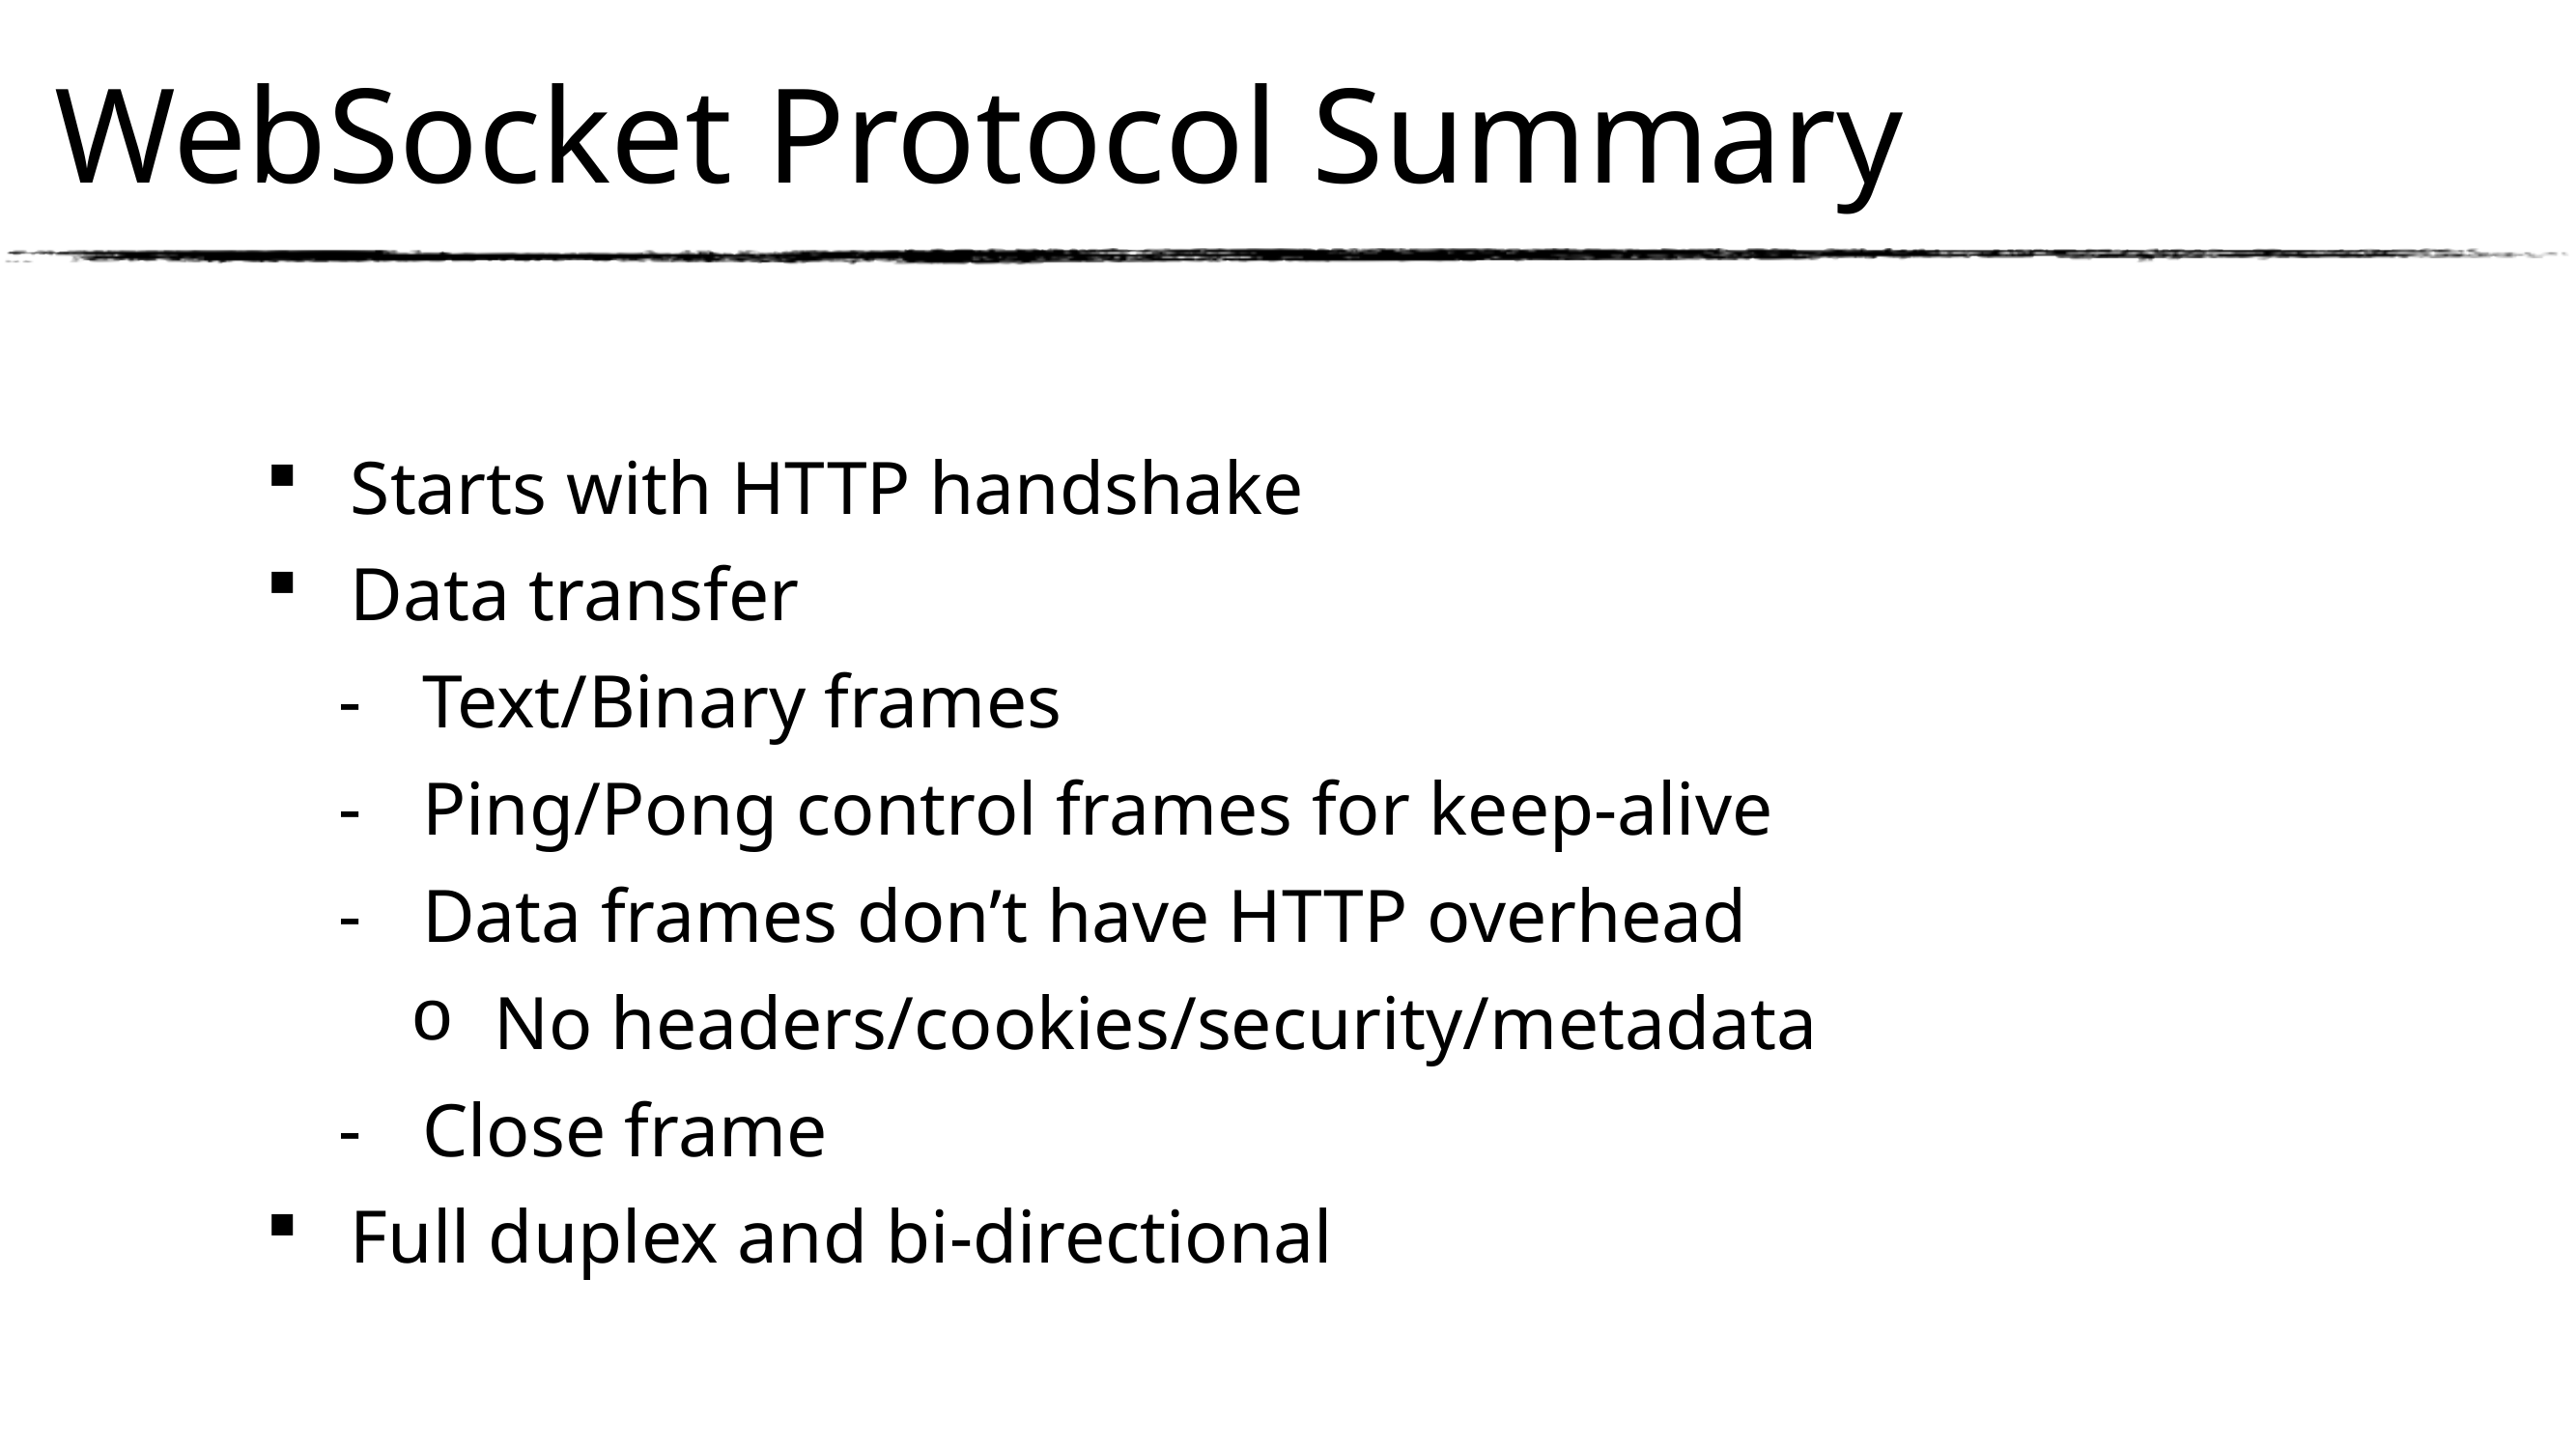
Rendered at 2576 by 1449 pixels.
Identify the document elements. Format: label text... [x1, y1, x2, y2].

list Starts with HTTP handshake Data transfer Text/Binary frames Ping/Pong control frames for keep-alive Data frames don’t have HTTP overhead No headers/cookies/security/metadata Close frame Full duplex and bi-directional [257, 433, 2576, 1295]
picture [0, 248, 2576, 268]
title WebSocket Protocol Summary [45, 12, 2528, 250]
